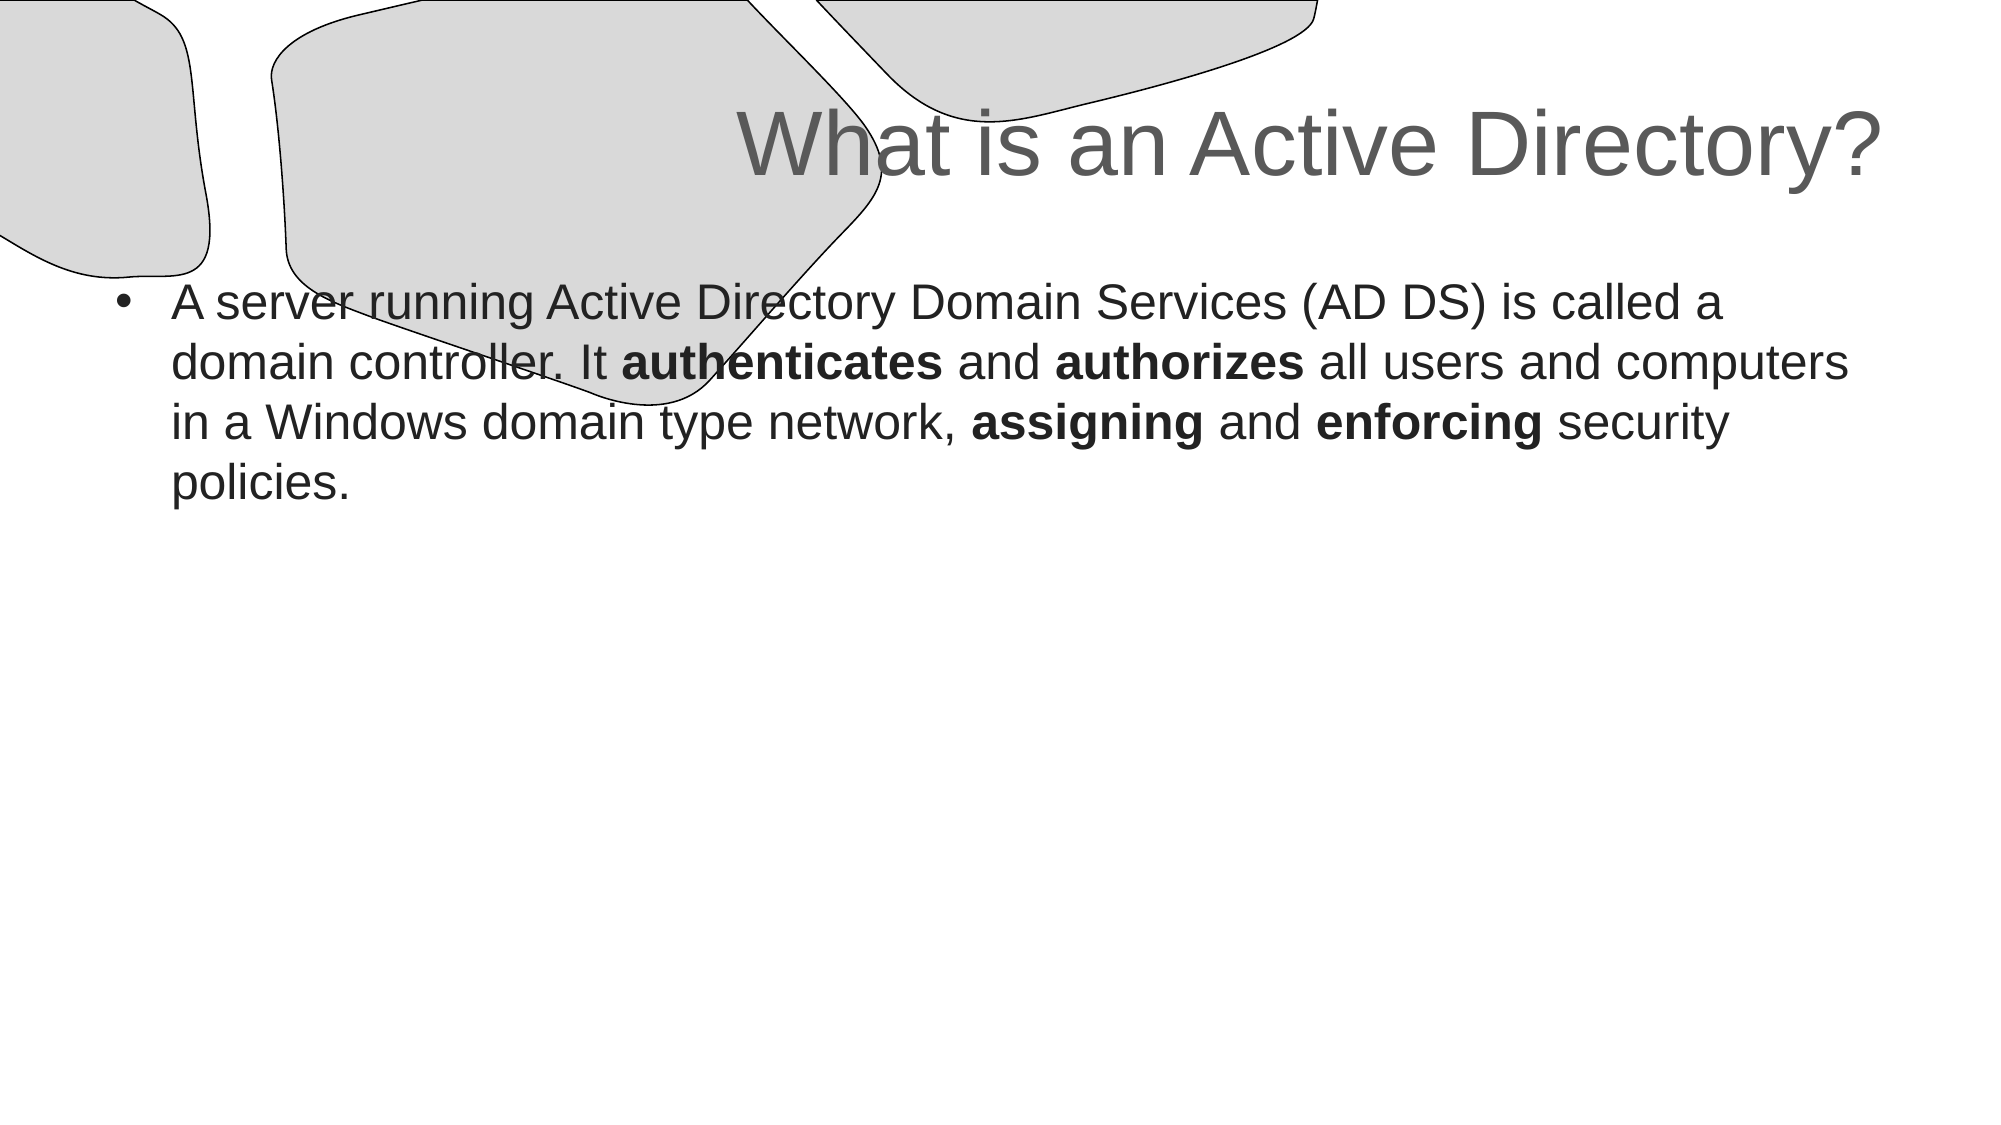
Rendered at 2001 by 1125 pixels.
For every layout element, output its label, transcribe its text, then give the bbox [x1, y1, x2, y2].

text_box A server running Active Directory Domain Services (AD DS) is called a domain controller. It authenticates and authorizes all users and computers in a Windows domain type network, assigning and enforcing security policies. [99, 262, 1900, 1005]
text_box What is an Active Directory? [99, 45, 1900, 233]
